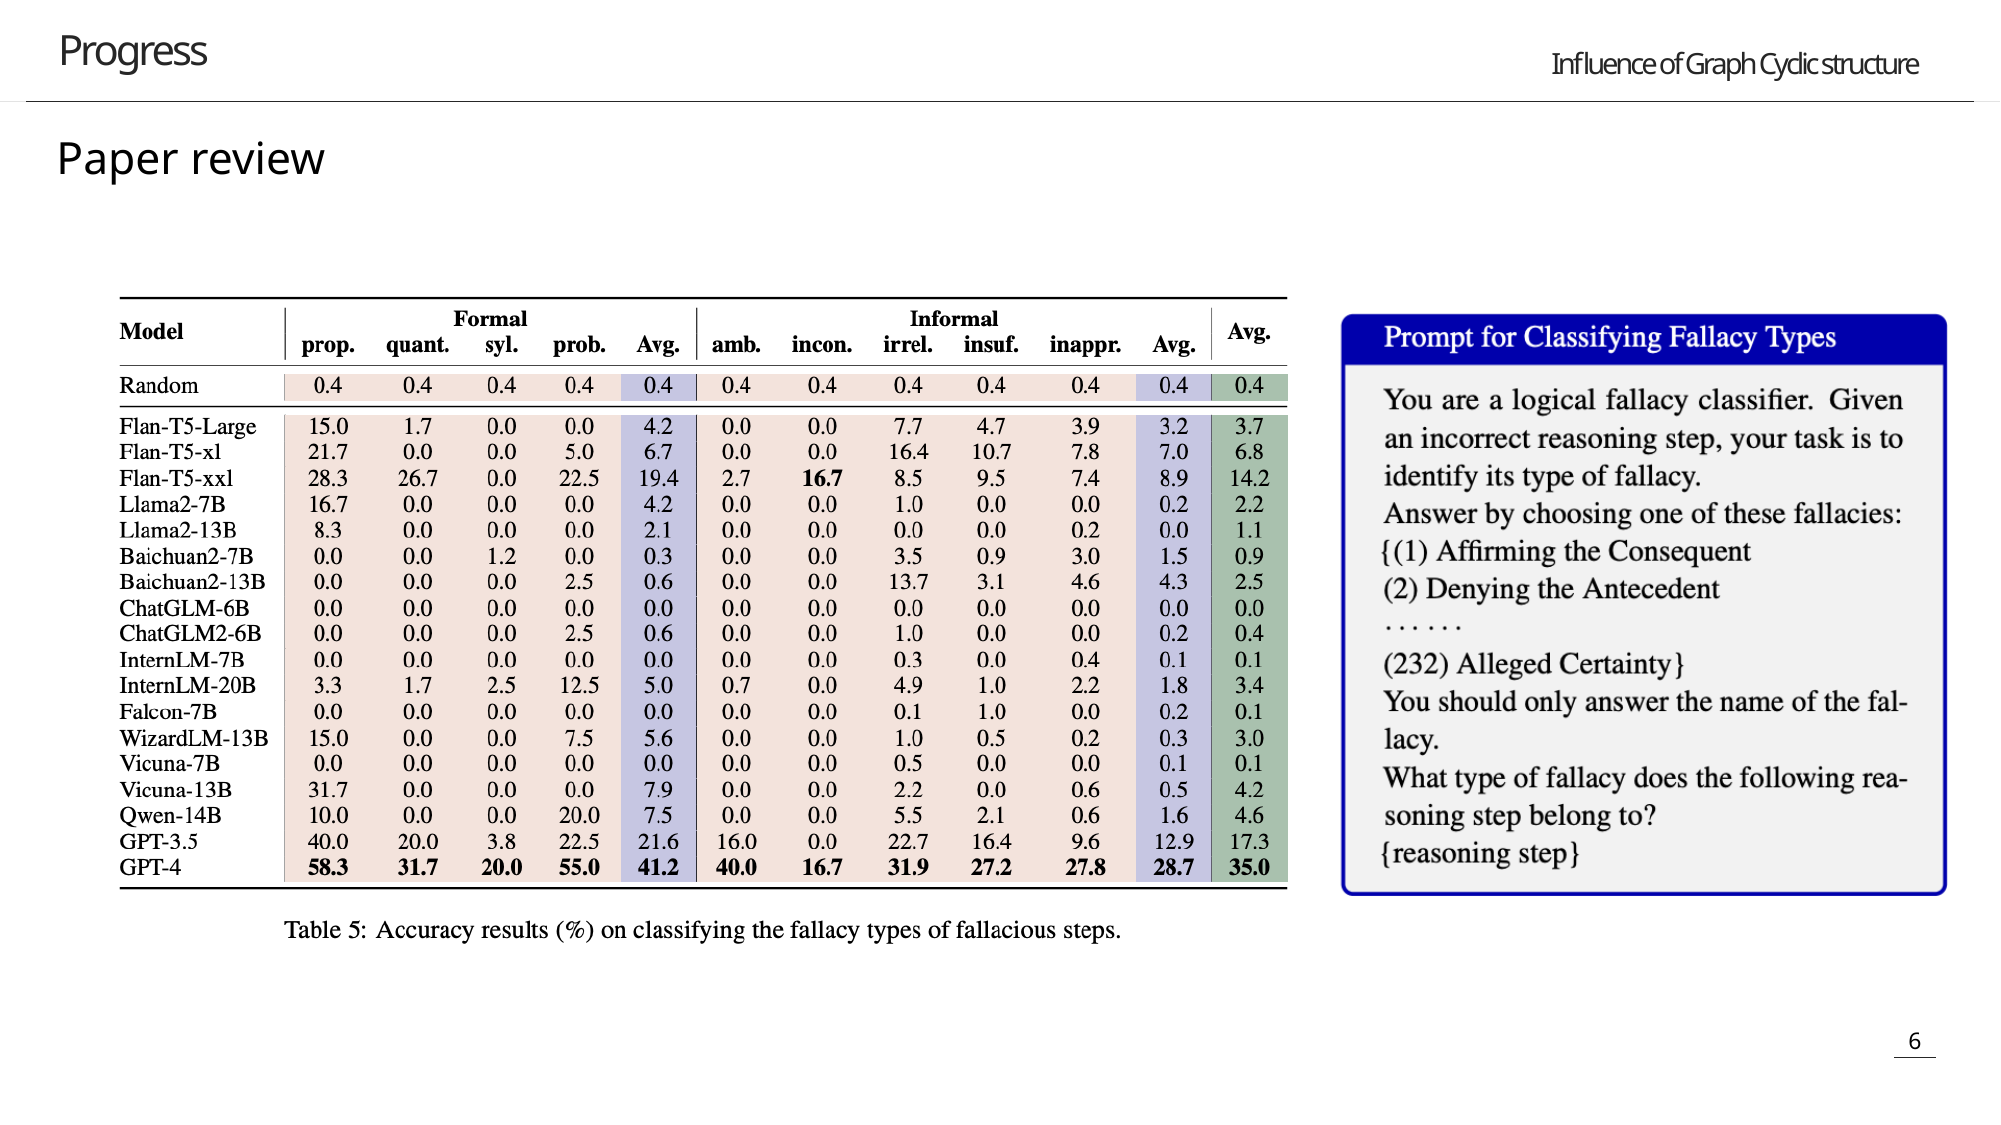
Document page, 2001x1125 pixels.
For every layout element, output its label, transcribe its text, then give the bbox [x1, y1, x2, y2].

picture [63, 237, 2000, 968]
list Progress [43, 0, 958, 93]
text_box Paper review [41, 122, 1915, 191]
